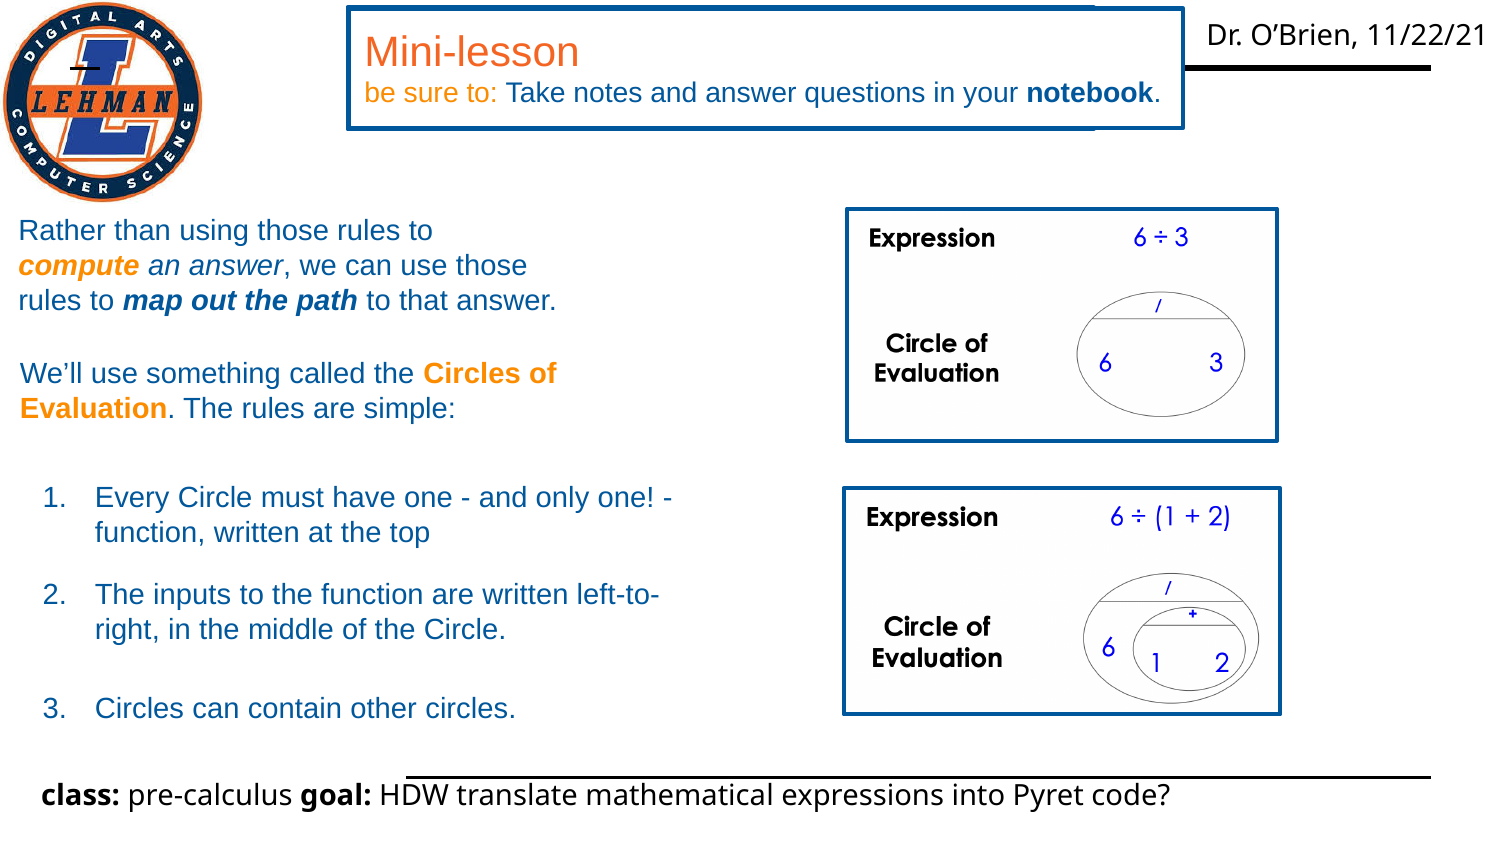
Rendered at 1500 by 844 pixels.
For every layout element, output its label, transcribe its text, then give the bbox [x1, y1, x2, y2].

text_box Rather than using those rules to compute an answer, we can use those rules to map out the path to that answer. [18, 211, 561, 317]
picture [845, 489, 1279, 713]
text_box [347, 6, 1184, 130]
picture [848, 210, 1275, 440]
text_box We’ll use something called the Circles of Evaluation. The rules are simple: Every Circle must have one - and only one! - function, written at the top The inputs to the function are written left-to-right, in the middle of the Circle. Circles can contain other circles. [19, 354, 685, 725]
picture [0, 0, 204, 204]
